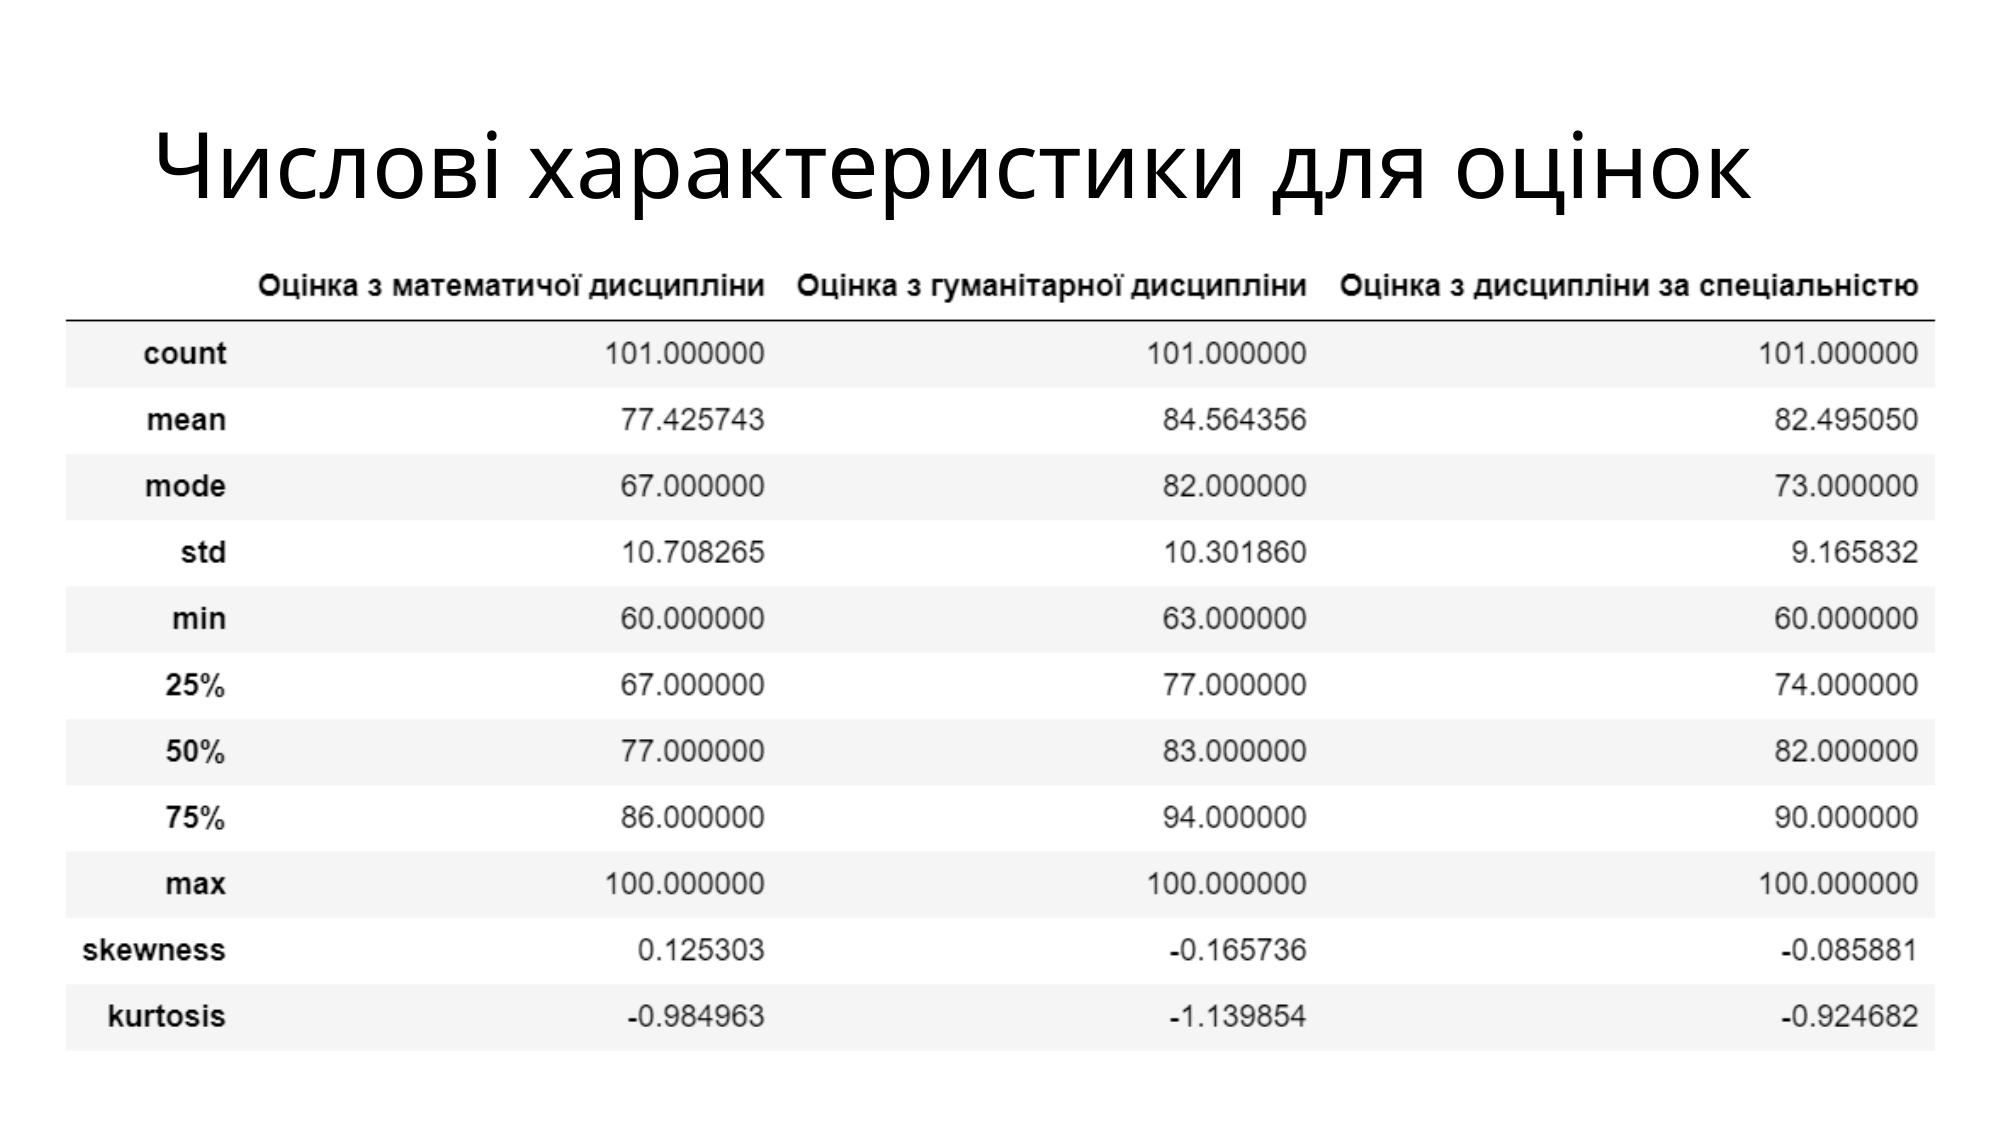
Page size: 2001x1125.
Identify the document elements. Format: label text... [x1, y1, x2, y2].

picture [51, 252, 1949, 1061]
title Числові характеристики для оцінок [137, 59, 1863, 252]
